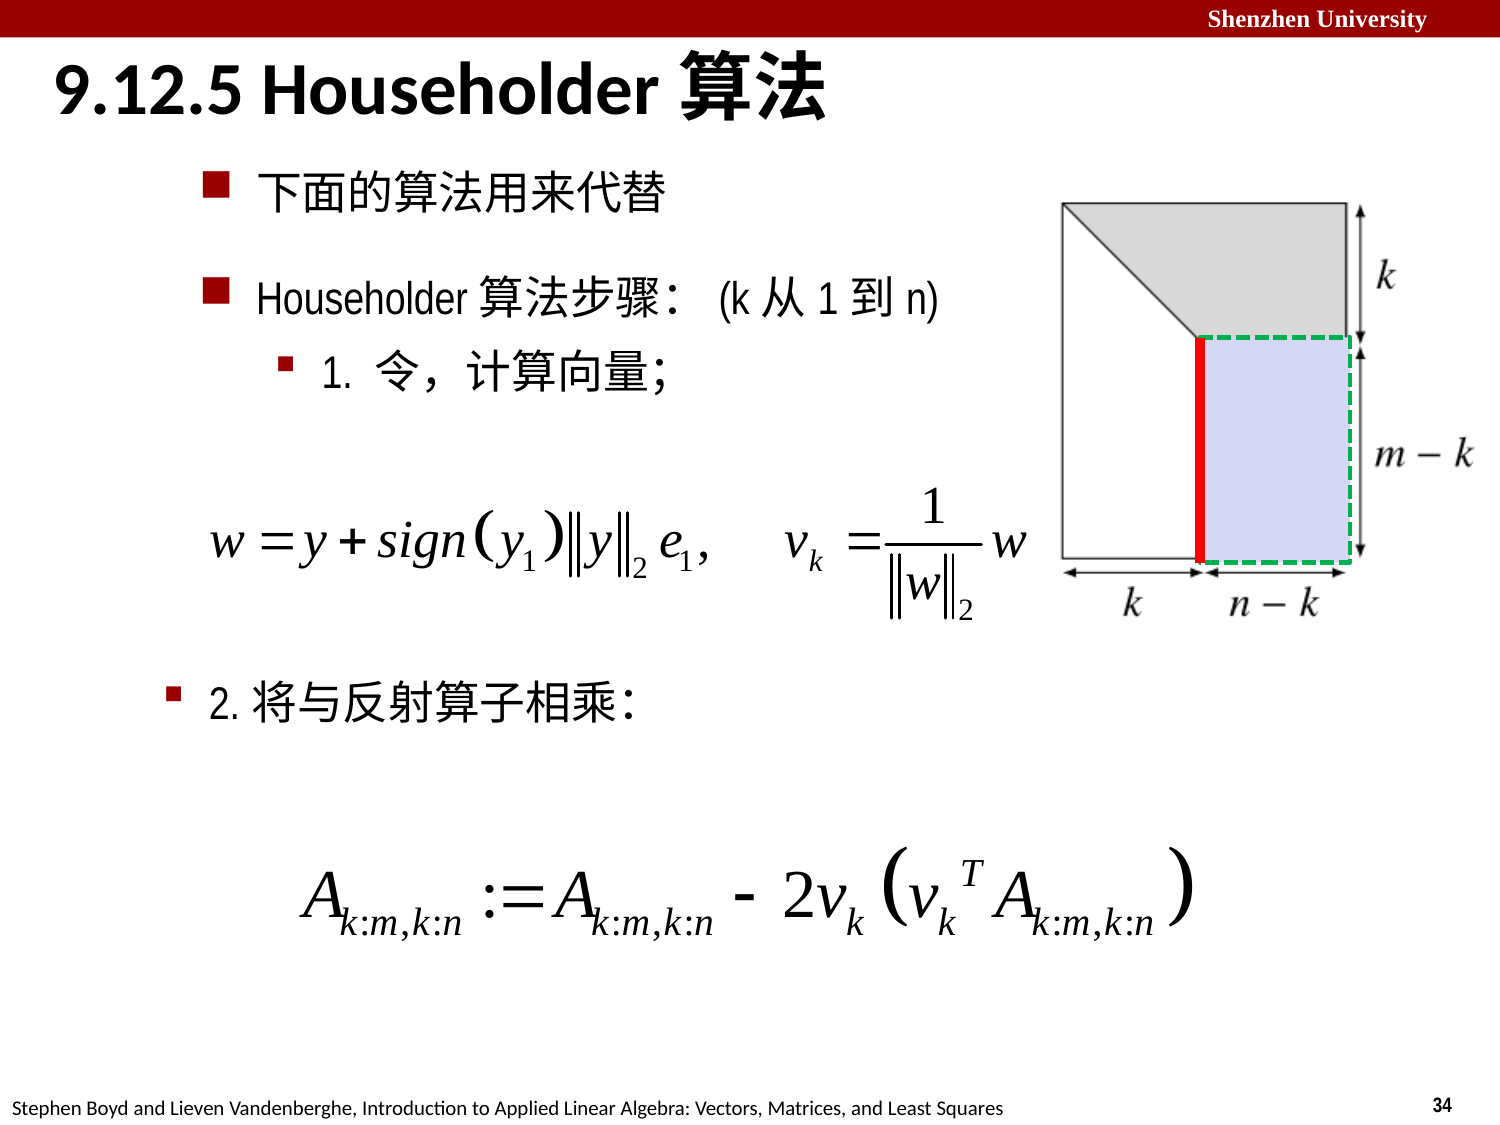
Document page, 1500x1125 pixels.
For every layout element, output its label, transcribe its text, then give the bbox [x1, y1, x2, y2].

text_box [200, 472, 1038, 635]
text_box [287, 837, 1201, 964]
picture [1044, 187, 1497, 635]
text_box 9.12.5 Householder算法 [37, 37, 1482, 131]
